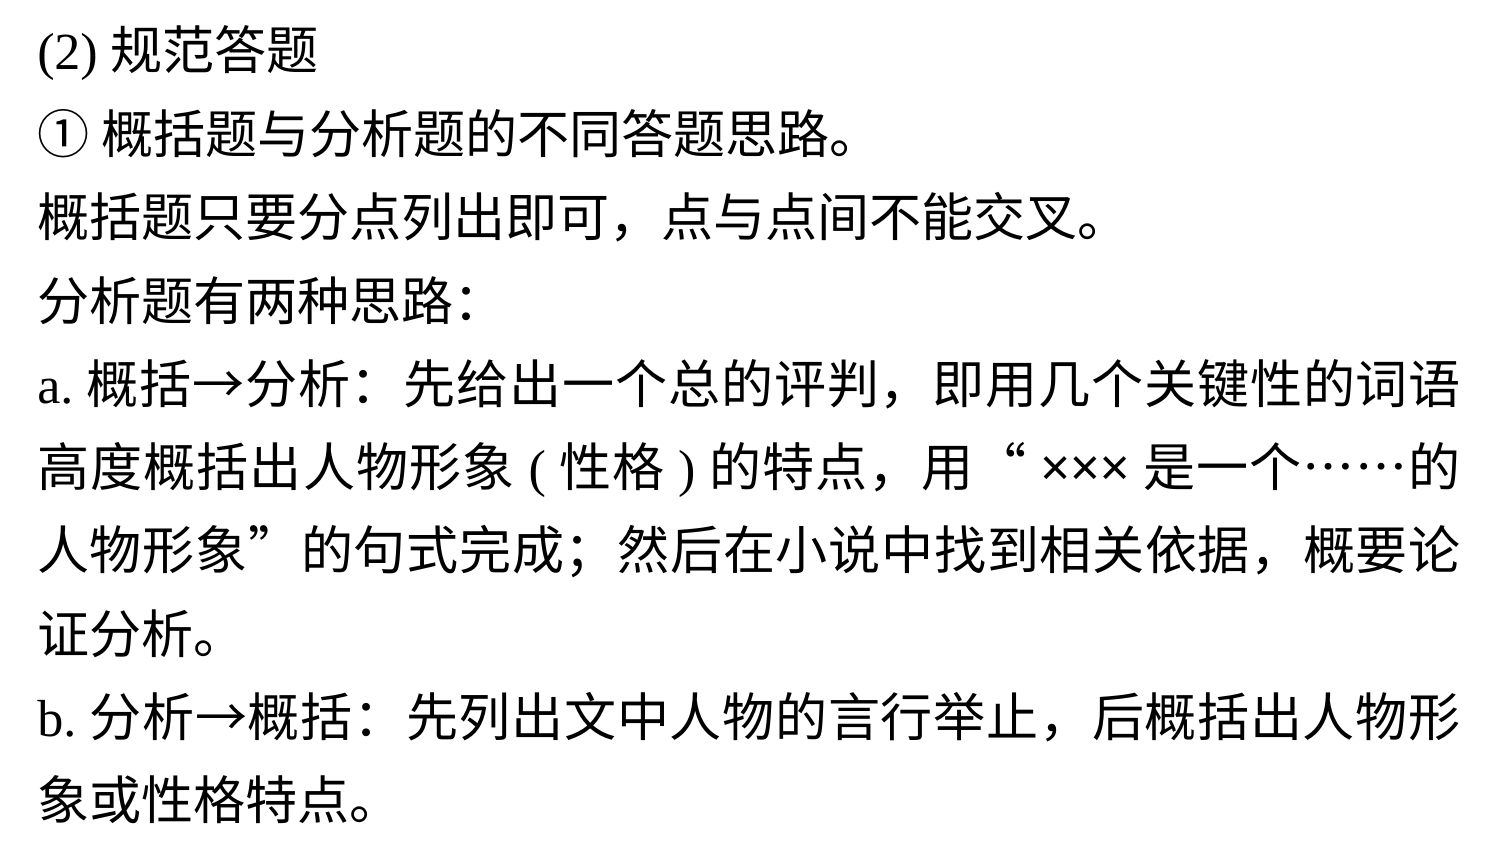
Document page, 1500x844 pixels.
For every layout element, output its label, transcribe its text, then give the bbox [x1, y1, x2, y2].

text_box (2)规范答题 ①概括题与分析题的不同答题思路。 概括题只要分点列出即可，点与点间不能交叉。 分析题有两种思路： a.概括→分析：先给出一个总的评判，即用几个关键性的词语高度概括出人物形象(性格)的特点，用“×××是一个……的人物形象”的句式完成；然后在小说中找到相关依据，概要论证分析。 b.分析→概括：先列出文中人物的言行举止，后概括出人物形象或性格特点。 [22, 0, 1476, 838]
